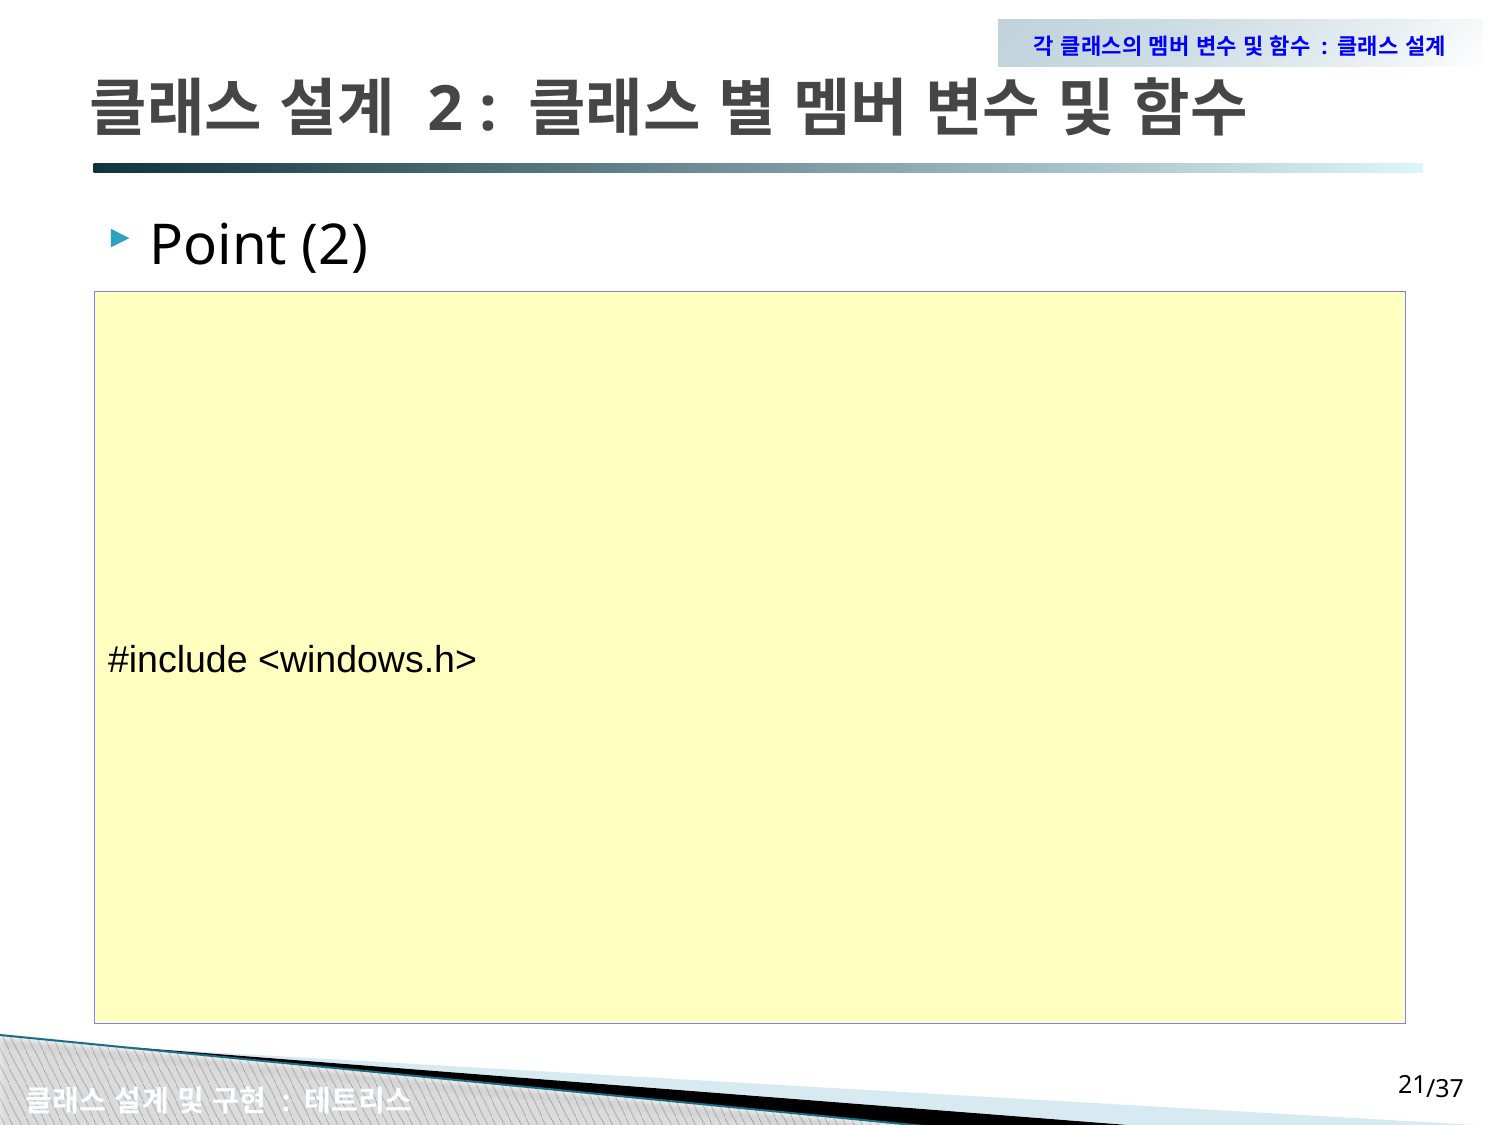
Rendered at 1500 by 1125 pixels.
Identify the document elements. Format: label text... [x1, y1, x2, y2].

title 클래스 설계 2 : 클래스 별 멤버 변수 및 함수 [75, 54, 1425, 157]
slide_number 20 [1374, 1050, 1442, 1110]
list 각 클래스의 멤버 변수 및 함수 : 클래스 설계 [998, 19, 1483, 67]
list Point (2) [75, 187, 1425, 1032]
